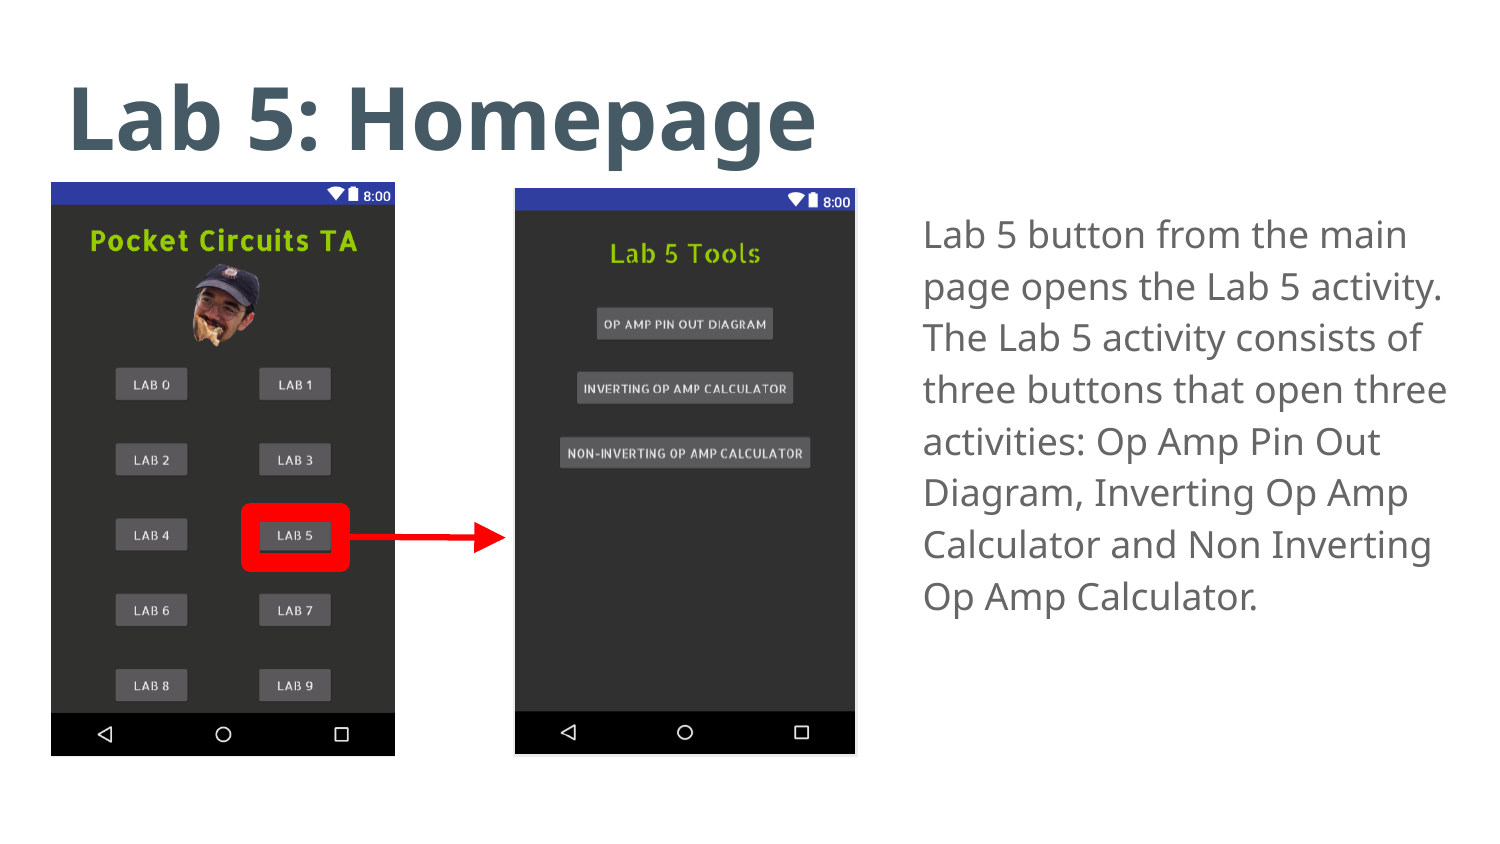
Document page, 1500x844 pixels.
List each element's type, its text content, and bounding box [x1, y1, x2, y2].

picture [50, 182, 396, 757]
list Lab 5 button from the main page opens the Lab 5 activity. The Lab 5 activity consists of three buttons that open three activities: Op Amp Pin Out Diagram, Inverting Op Amp Calculator and Non Inverting Op Amp Calculator. [907, 189, 1485, 775]
title Lab 5: Homepage [51, 48, 1449, 180]
picture [513, 188, 858, 757]
